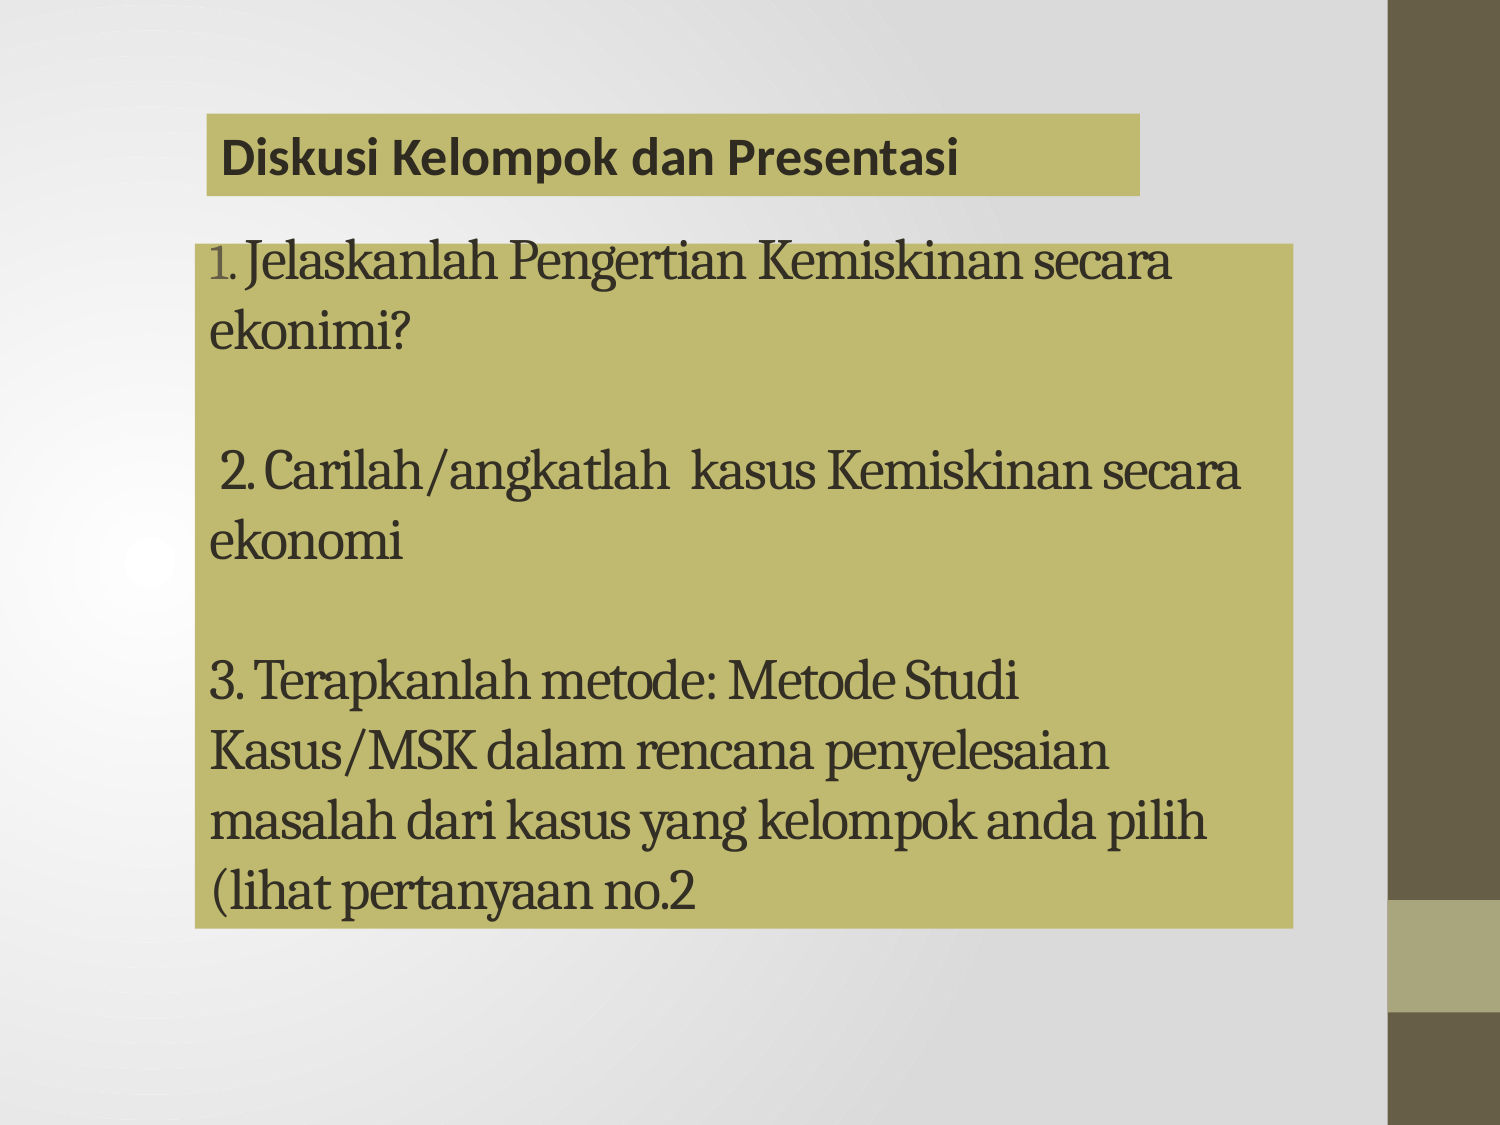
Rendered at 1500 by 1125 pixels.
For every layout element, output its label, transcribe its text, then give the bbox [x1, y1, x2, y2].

title 1. Jelaskanlah Pengertian Kemiskinan secara ekonimi? 2. Carilah/angkatlah kasus Kemiskinan secara ekonomi 3. Terapkanlah metode: Metode Studi Kasus/MSK dalam rencana penyelesaian masalah dari kasus yang kelompok anda pilih (lihat pertanyaan no.2 [194, 243, 1294, 929]
subtitle Diskusi Kelompok dan Presentasi [206, 113, 1140, 197]
